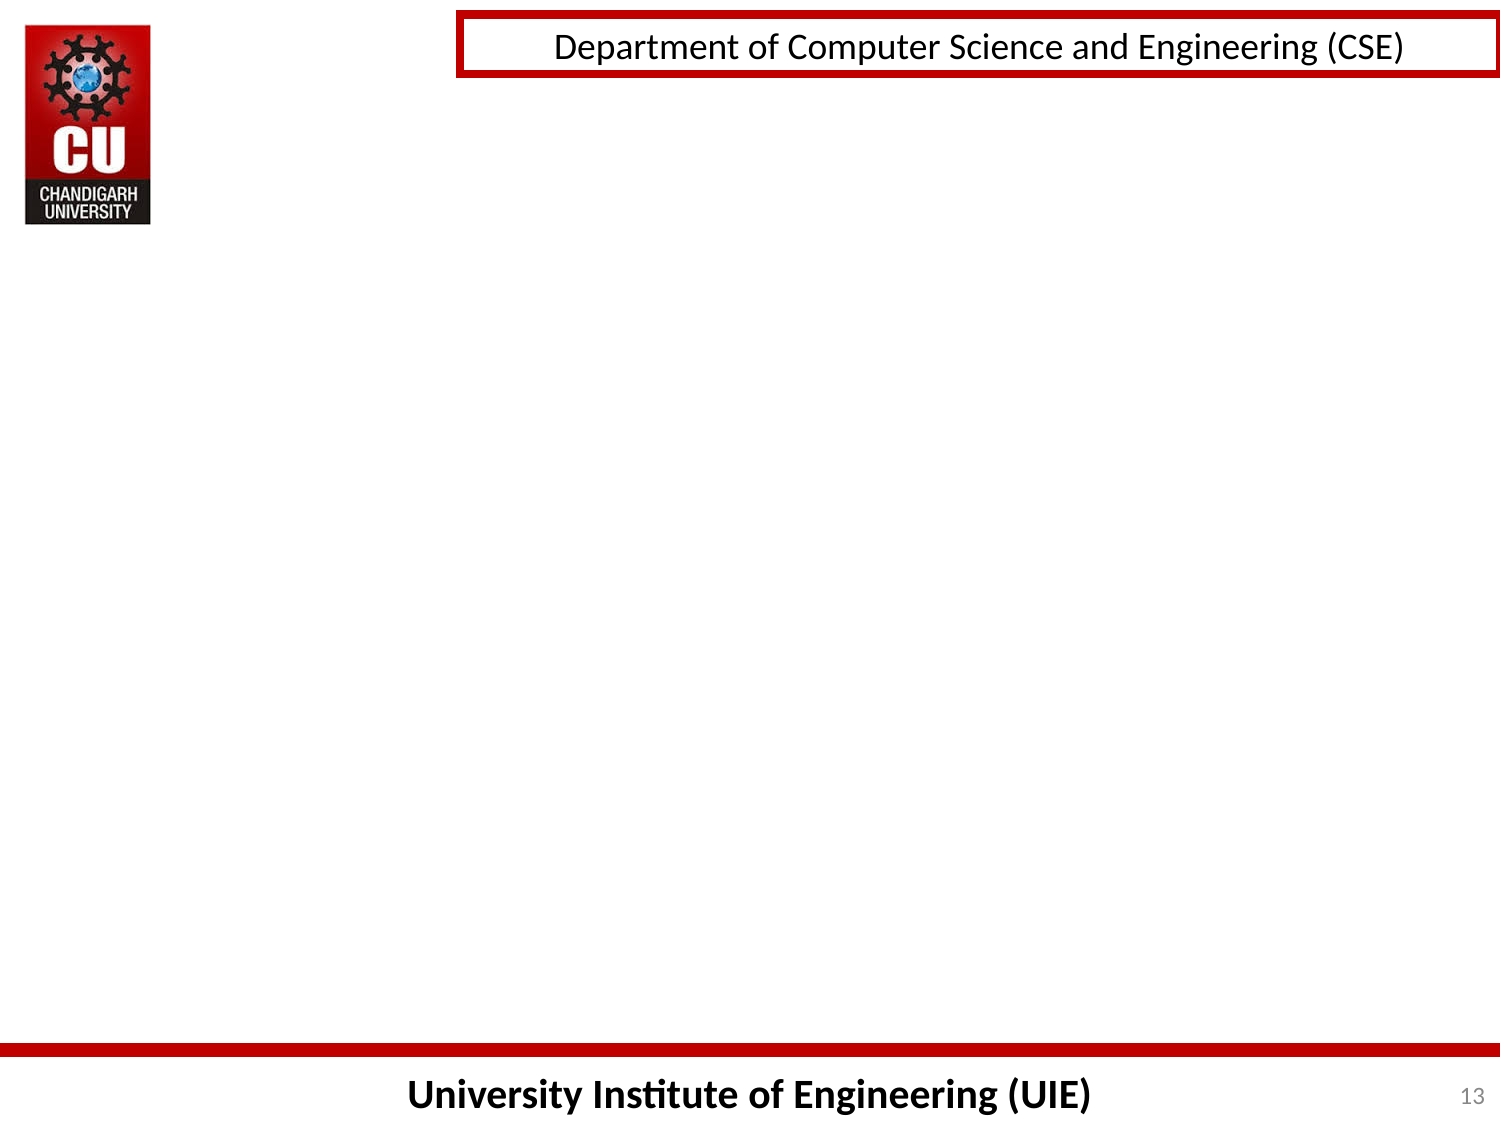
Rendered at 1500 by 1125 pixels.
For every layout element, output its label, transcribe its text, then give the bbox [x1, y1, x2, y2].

slide_number 13 [1149, 1065, 1500, 1125]
picture [24, 24, 151, 225]
